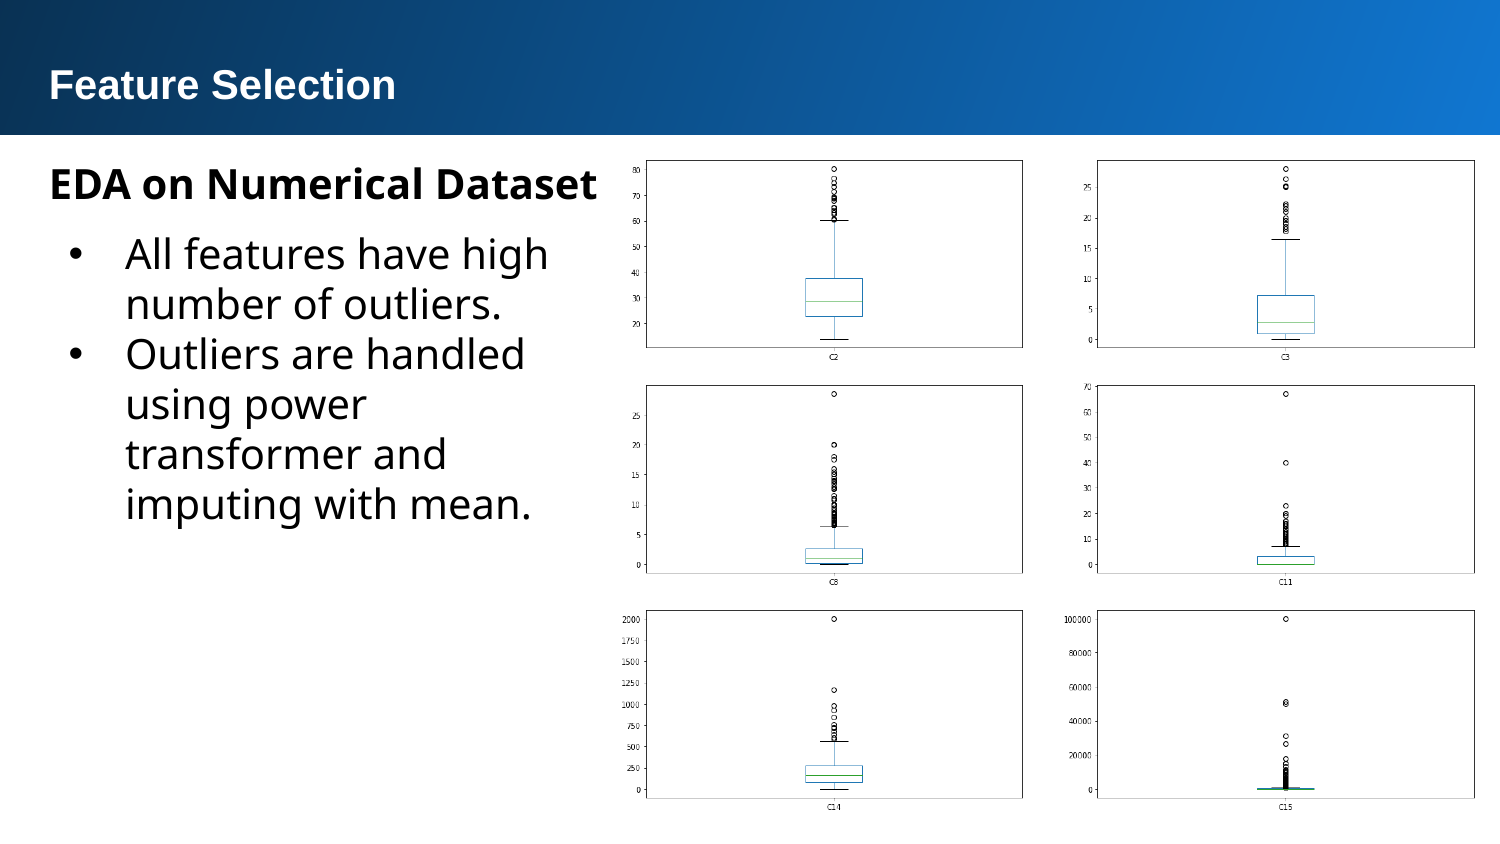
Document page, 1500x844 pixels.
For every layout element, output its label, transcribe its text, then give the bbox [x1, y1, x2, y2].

picture [616, 155, 1478, 816]
text_box EDA on Numerical Dataset [33, 135, 1439, 223]
text_box [0, 0, 1500, 135]
text_box Feature Selection [33, 43, 1439, 124]
text_box All features have high number of outliers. Outliers are handled using power transformer and imputing with mean. [61, 220, 590, 576]
